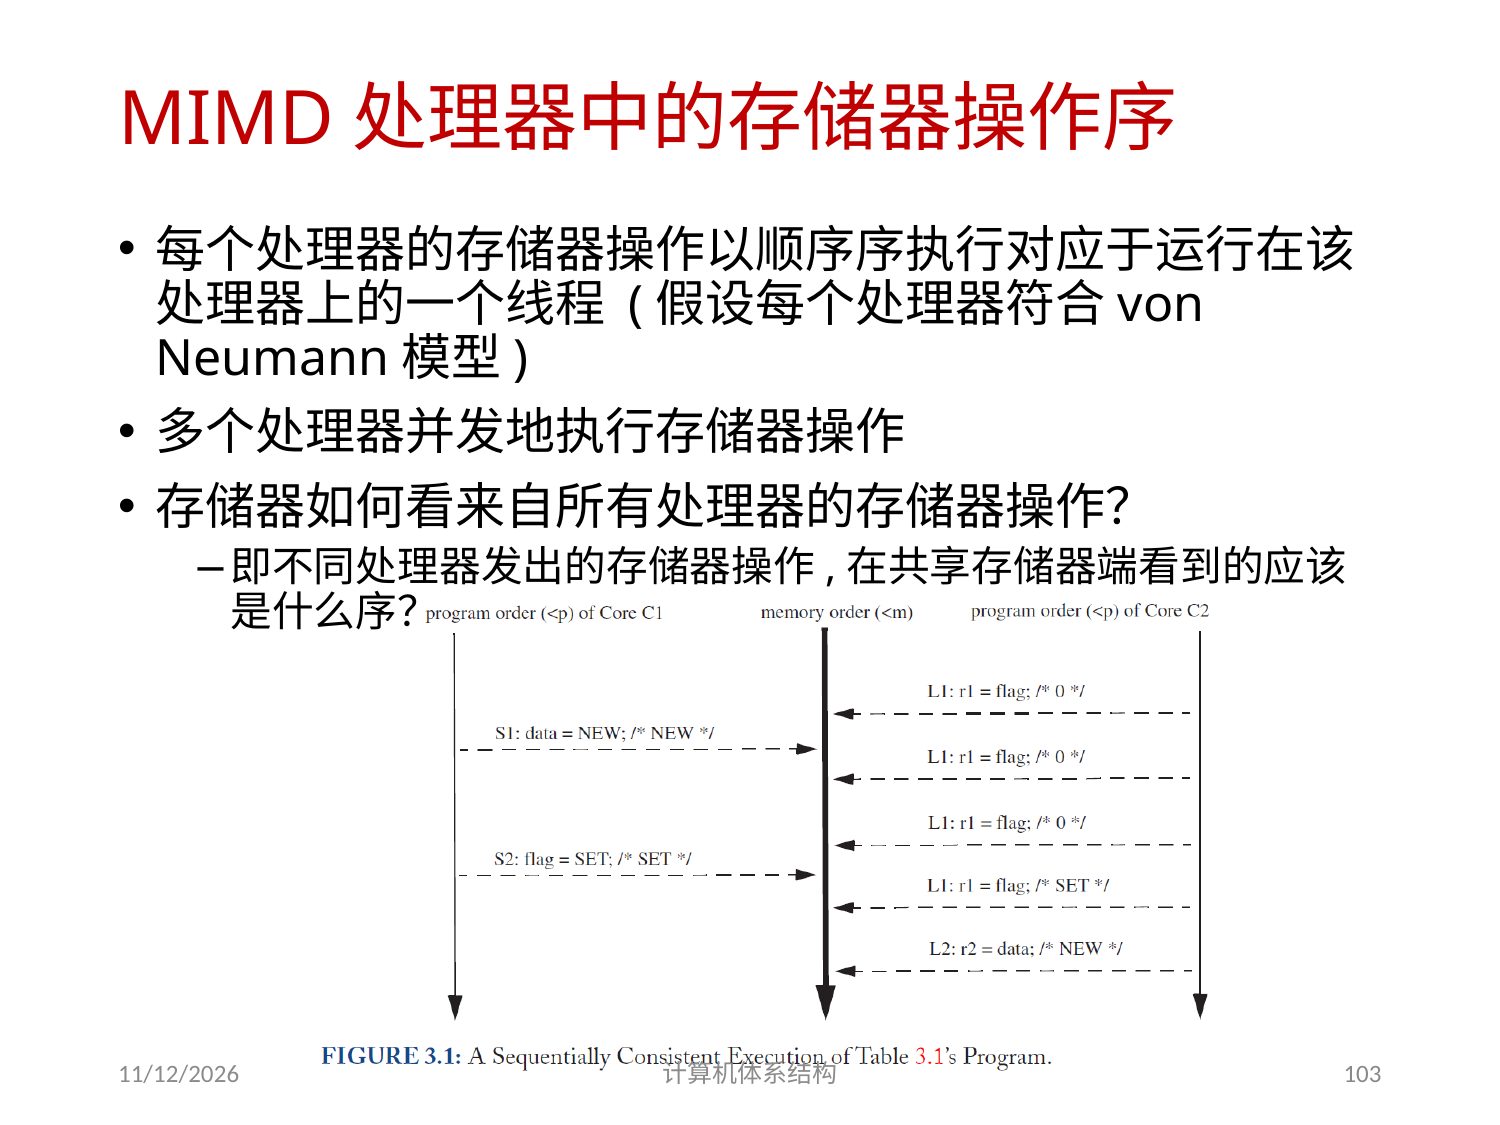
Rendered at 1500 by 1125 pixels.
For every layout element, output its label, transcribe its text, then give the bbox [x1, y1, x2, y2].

footer 计算机体系结构 [496, 1073, 1004, 1103]
slide_number 103 [1059, 1042, 1397, 1103]
list 每个处理器的存储器操作以顺序序执行对应于运行在该处理器上的一个线程 (假设每个处理器符合von Neumann模型) 多个处理器并发地执行存储器操作 存储器如何看来自所有处理器的存储器操作？ 即不同处理器发出的存储器操作,在共享存储器端看到的应该是什么序？ [103, 216, 1397, 664]
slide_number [103, 1042, 441, 1103]
title MIMD处理器中的存储器操作序 [103, 59, 1397, 180]
picture [315, 567, 1252, 1073]
